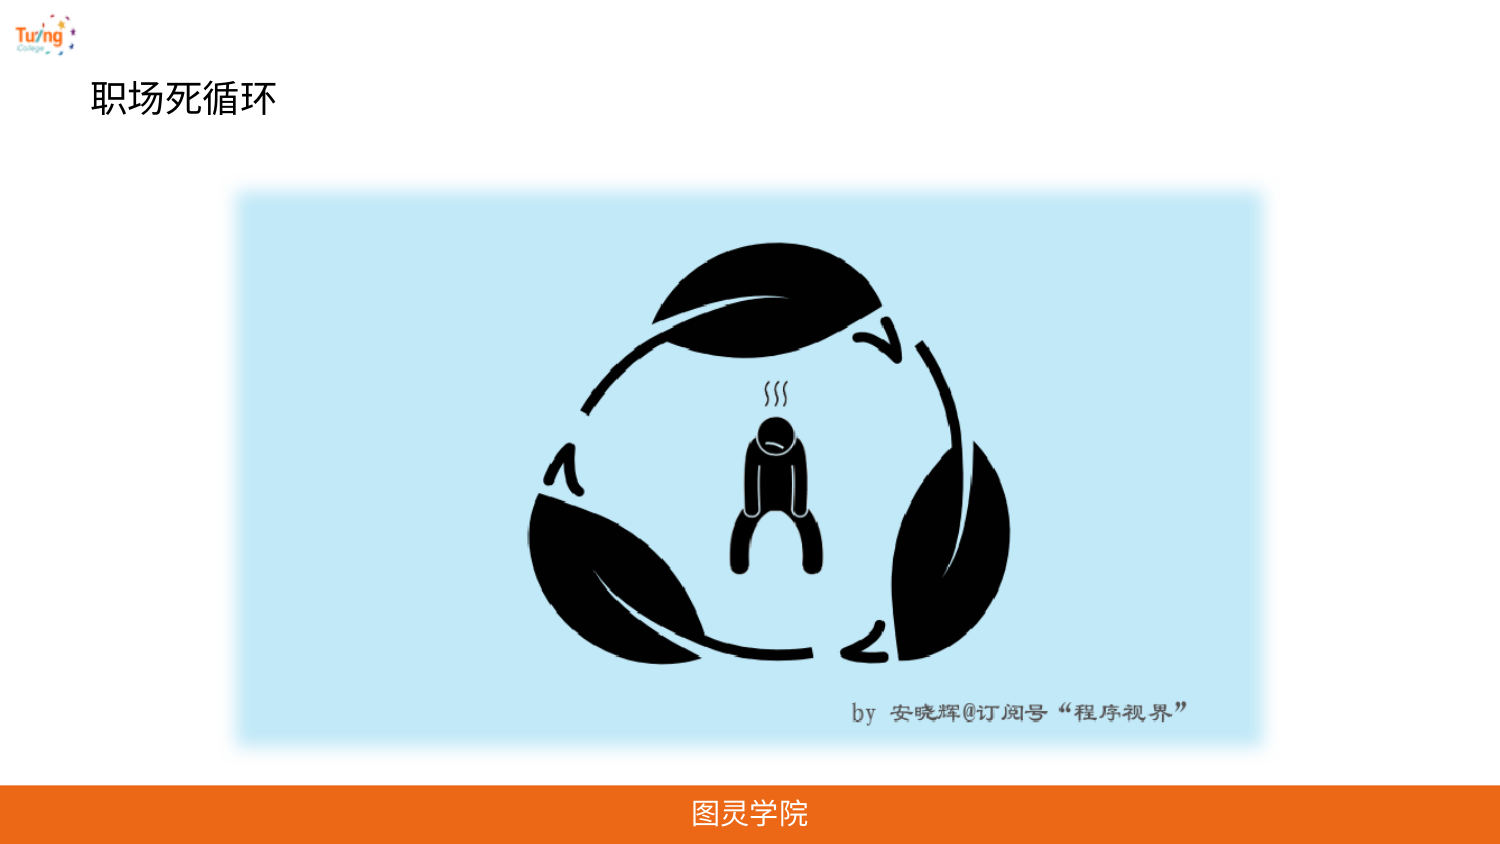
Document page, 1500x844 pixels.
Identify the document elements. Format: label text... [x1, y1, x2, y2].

title 职场死循环 [75, 33, 1425, 162]
footer 图灵学院 [0, 785, 1500, 844]
picture [218, 173, 1282, 765]
picture [8, 0, 84, 75]
